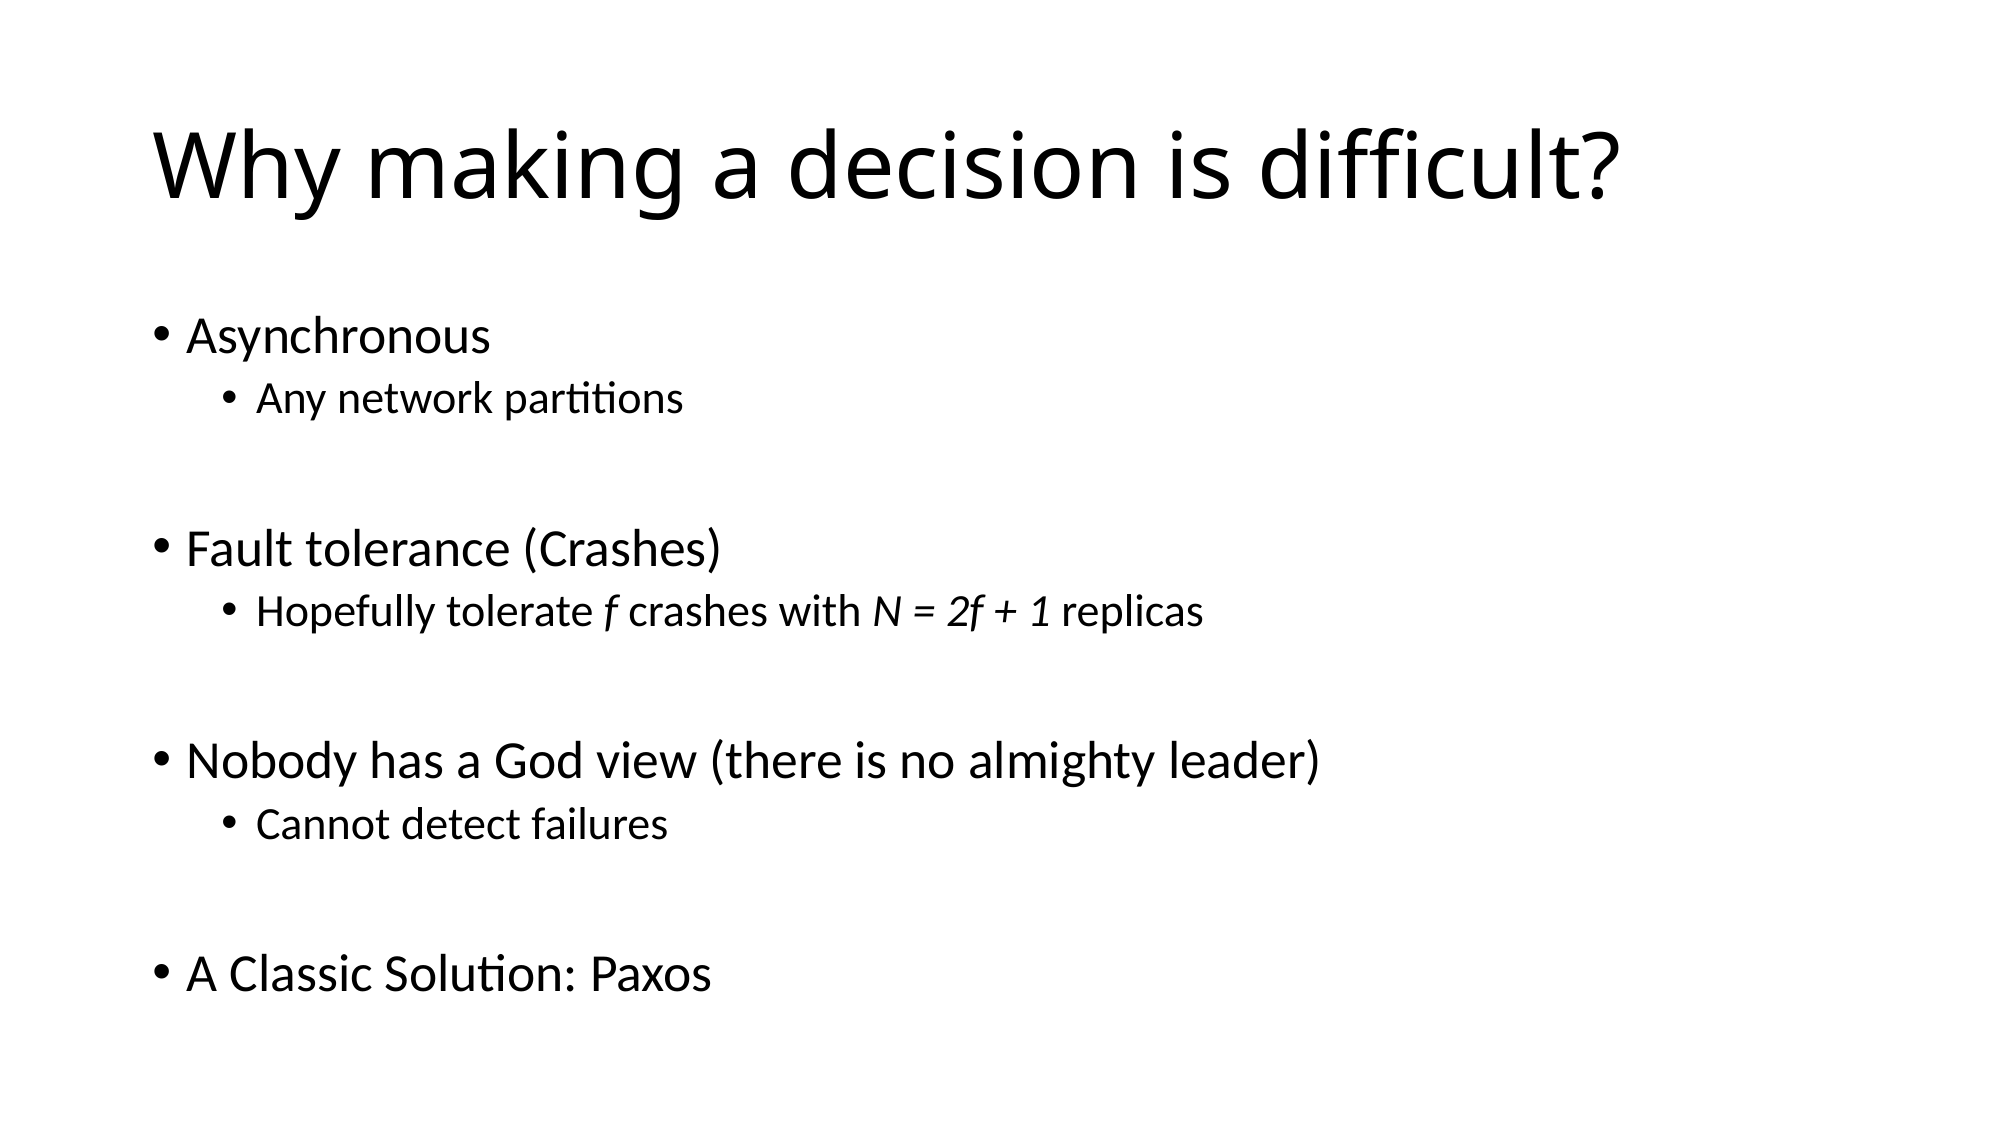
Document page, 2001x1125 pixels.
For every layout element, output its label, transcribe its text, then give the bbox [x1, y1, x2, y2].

title Why making a decision is difficult? [137, 59, 1863, 278]
list Asynchronous Any network partitions Fault tolerance (Crashes) Hopefully tolerate f crashes with N = 2f + 1 replicas Nobody has a God view (there is no almighty leader) Cannot detect failures A Classic Solution: Paxos [137, 299, 1863, 1014]
